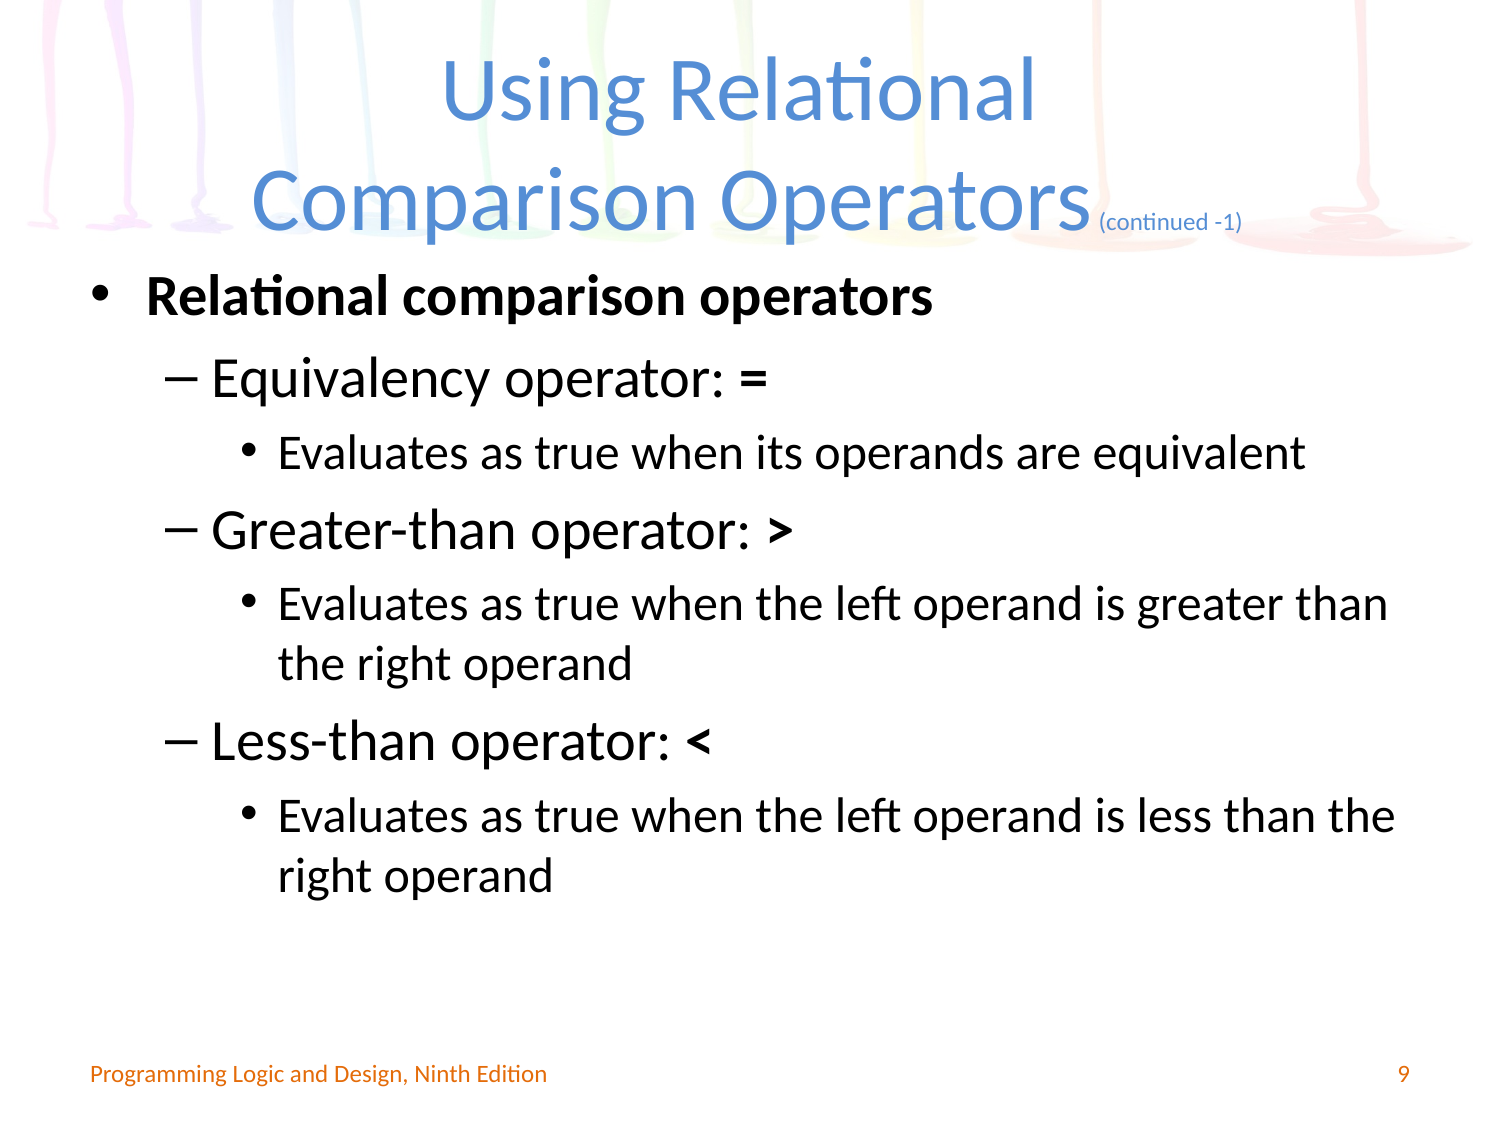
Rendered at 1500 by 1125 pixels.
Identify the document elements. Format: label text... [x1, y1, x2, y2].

title Using Relational Comparison Operators (continued -1) [74, 44, 1426, 233]
list Relational comparison operators Equivalency operator: = Evaluates as true when its operands are equivalent Greater-than operator: > Evaluates as true when the left operand is greater than the right operand Less-than operator: < Evaluates as true when the left operand is less than the right operand [74, 249, 1426, 993]
slide_number 9 [1074, 1042, 1425, 1103]
footer Programming Logic and Design, Ninth Edition [75, 1042, 988, 1103]
picture [0, 0, 1500, 263]
